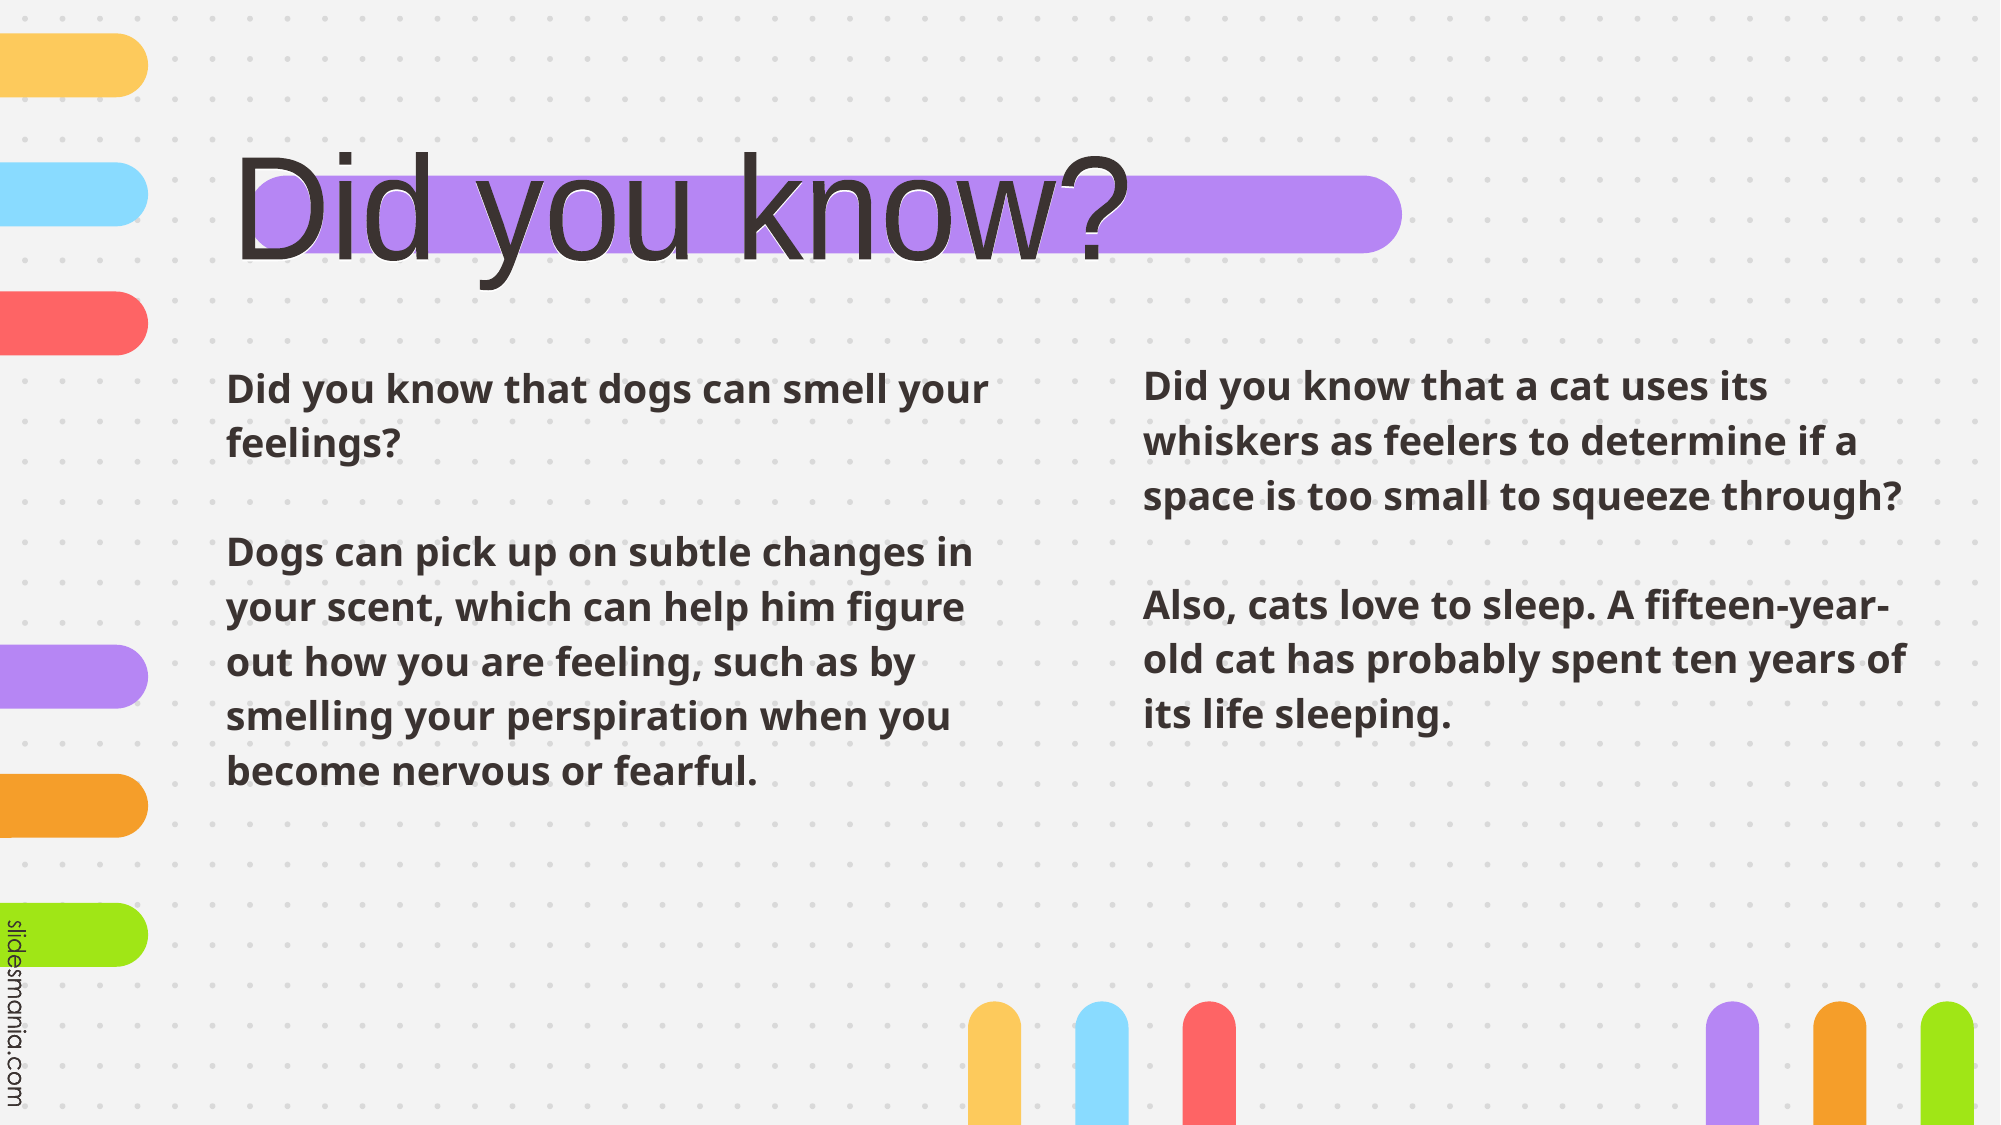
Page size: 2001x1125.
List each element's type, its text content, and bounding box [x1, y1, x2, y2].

text_box [247, 192, 255, 237]
text_box [256, 175, 428, 254]
text_box [428, 175, 744, 254]
list Did you know that a cat uses its whiskers as feelers to determine if a space is too small to squeeze through? Also, cats love to sleep. A fifteen-year-old cat has probably spent ten years of its life sleeping. [1122, 334, 1937, 961]
text_box [745, 175, 1403, 254]
list Did you know that dogs can smell your feelings? Dogs can pick up on subtle changes in your scent, which can help him figure out how you are feeling, such as by smelling your perspiration when you become nervous or fearful. [205, 336, 1020, 963]
